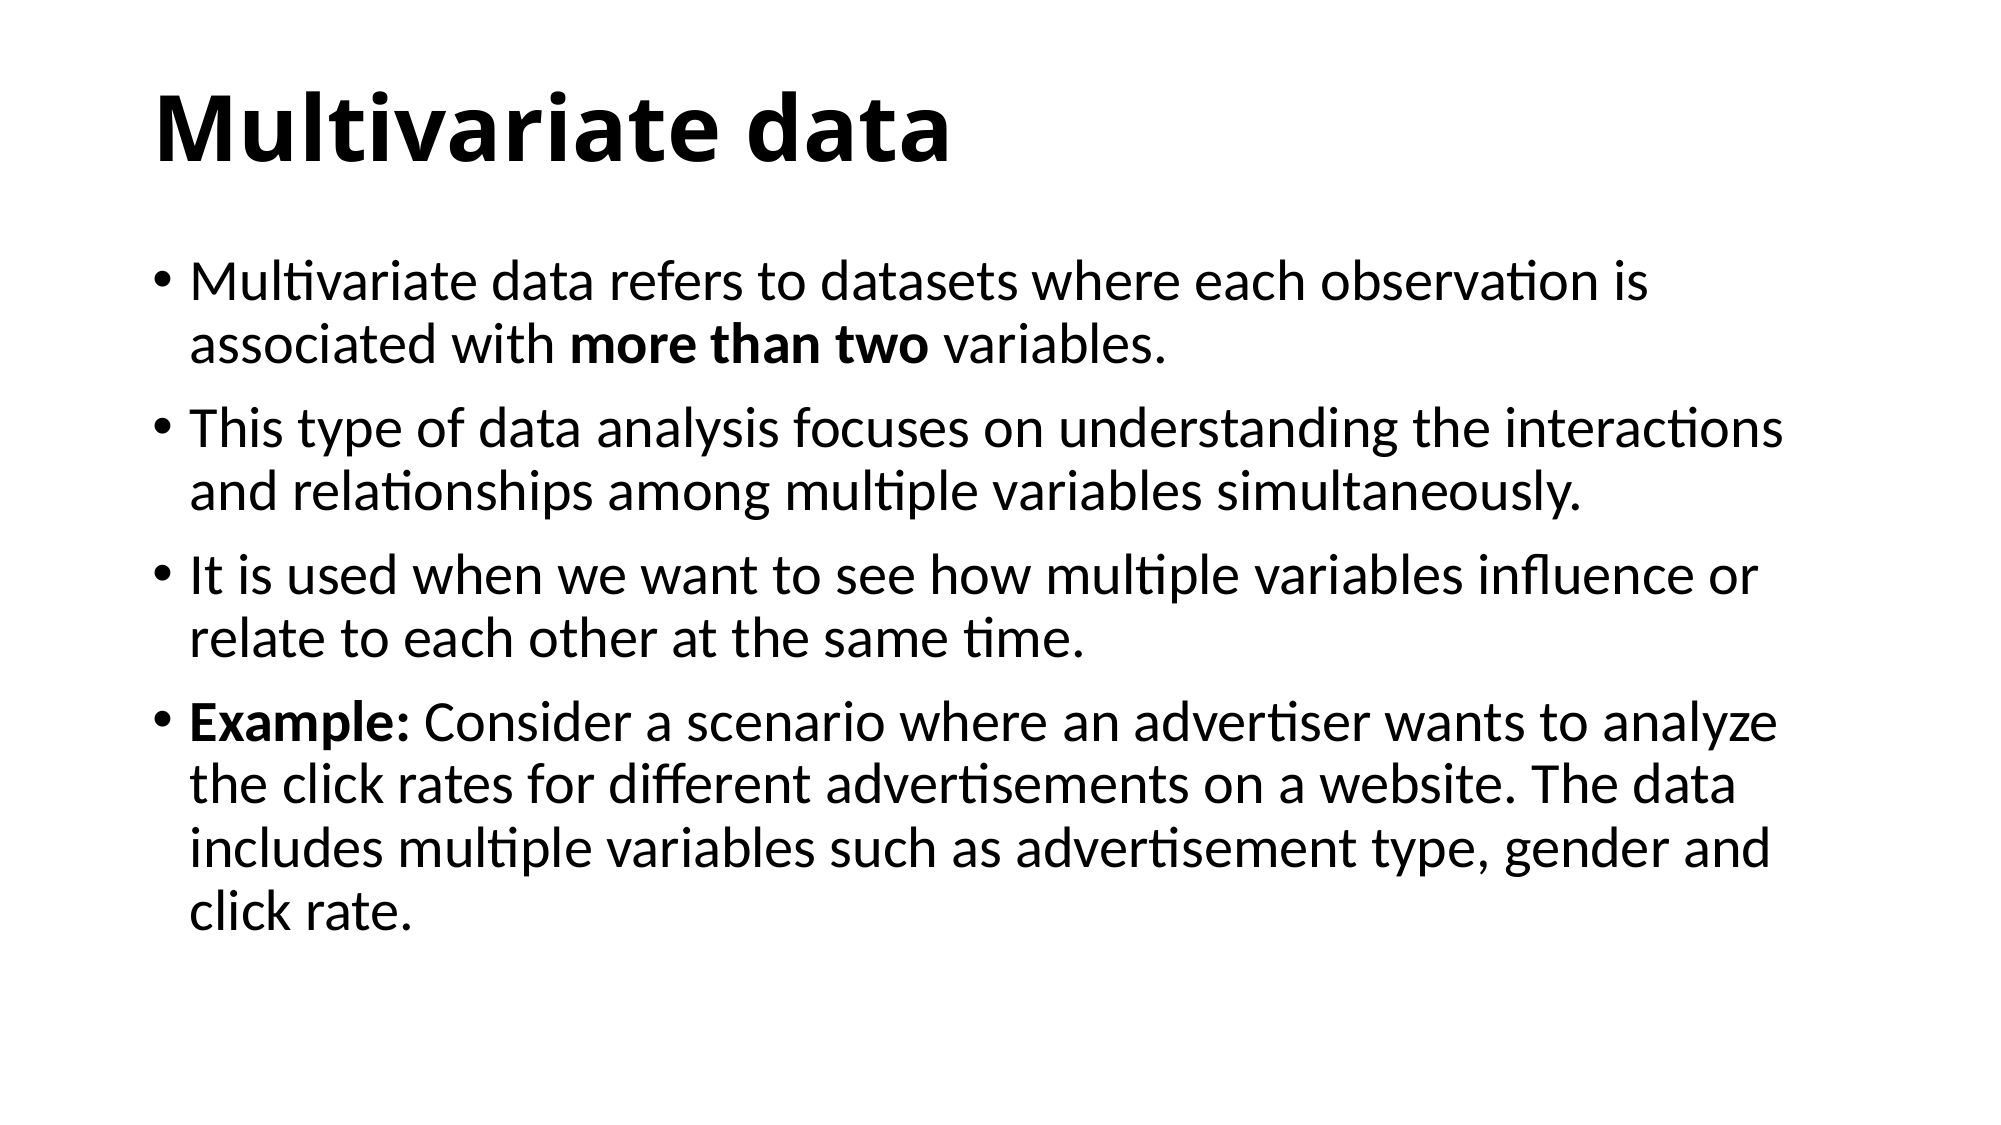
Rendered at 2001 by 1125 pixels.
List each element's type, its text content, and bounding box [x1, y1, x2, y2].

list Multivariate data refers to datasets where each observation is associated with more than two variables. This type of data analysis focuses on understanding the interactions and relationships among multiple variables simultaneously. It is used when we want to see how multiple variables influence or relate to each other at the same time. Example: Consider a scenario where an advertiser wants to analyze the click rates for different advertisements on a website. The data includes multiple variables such as advertisement type, gender and click rate. [137, 243, 1863, 1014]
title Multivariate data [137, 59, 1863, 204]
